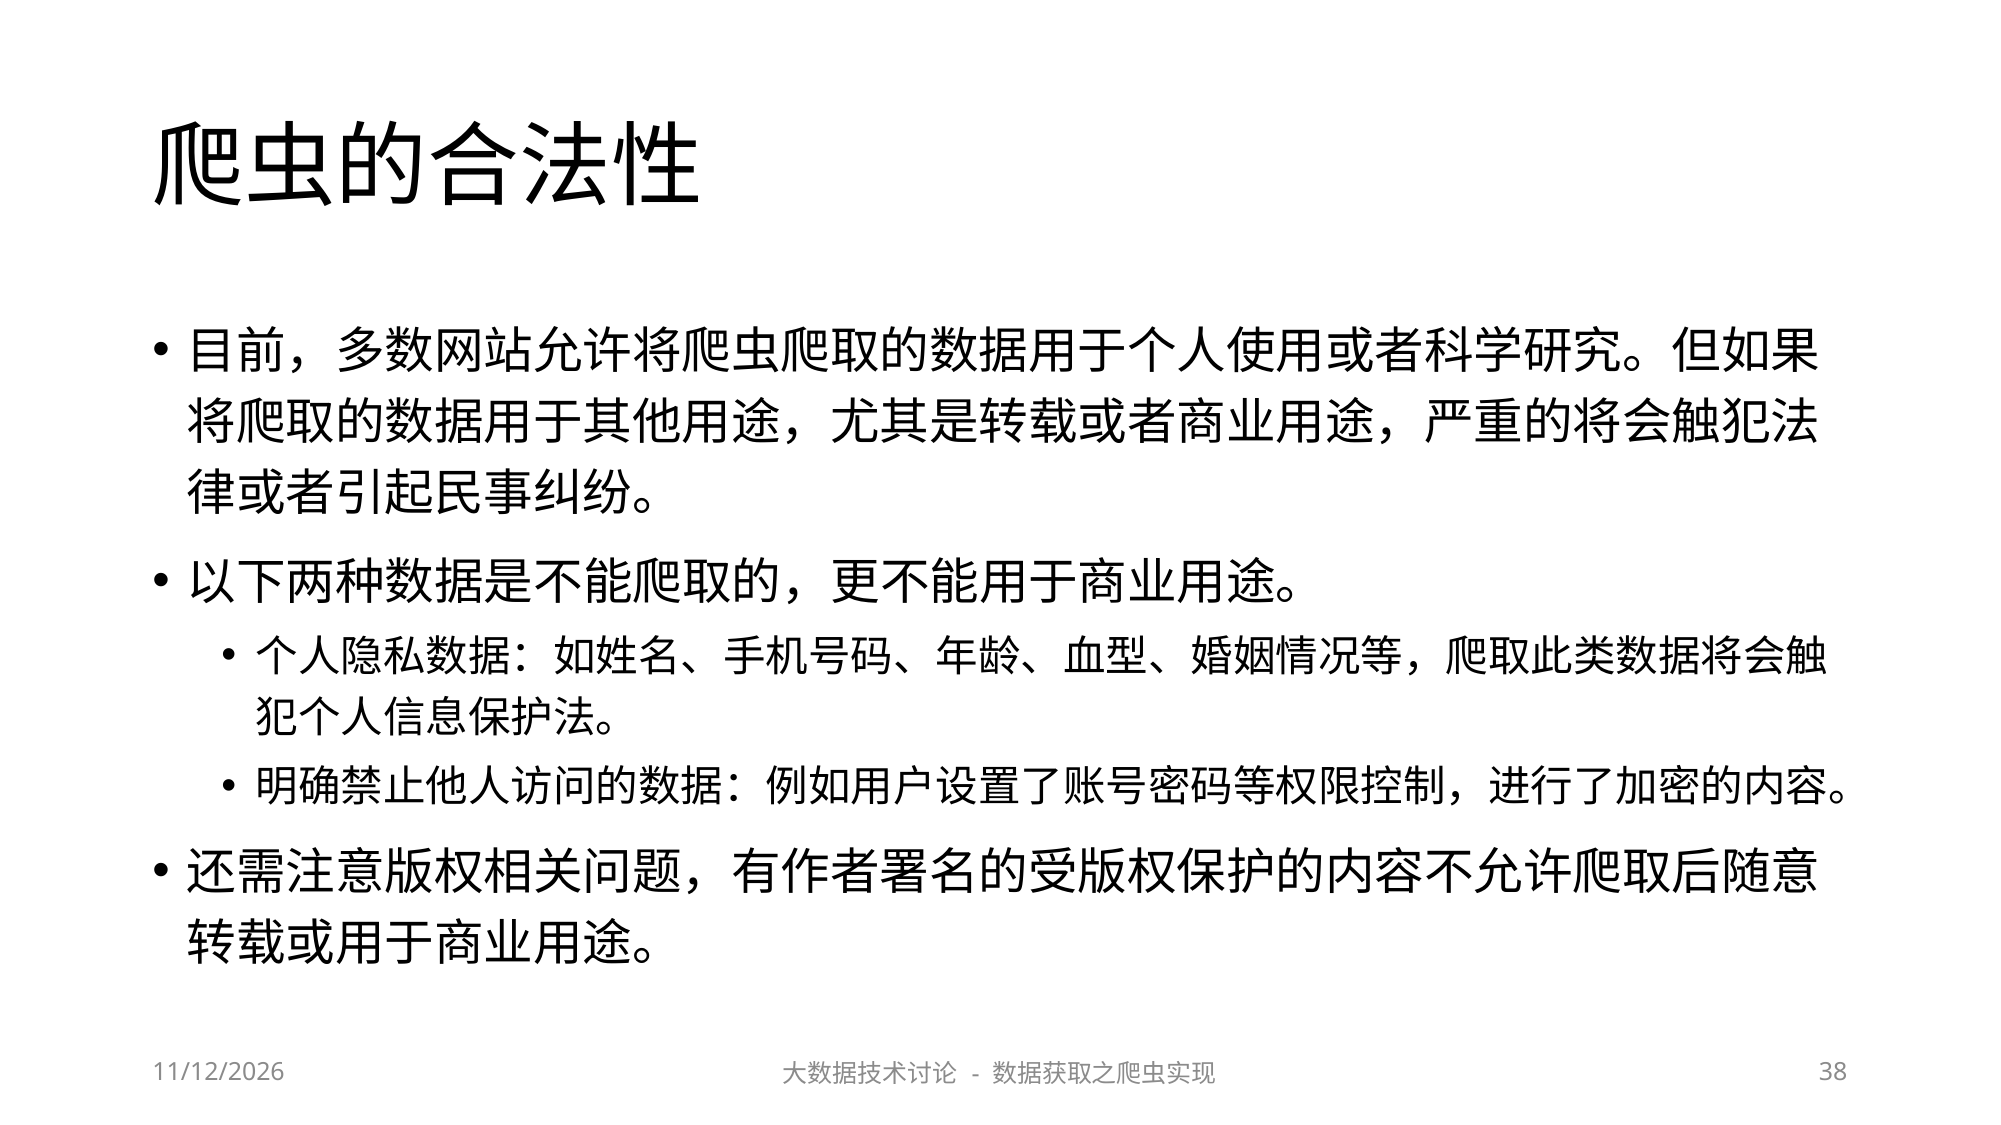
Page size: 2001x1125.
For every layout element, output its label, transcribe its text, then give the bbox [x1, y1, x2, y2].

list 目前，多数网站允许将爬虫爬取的数据用于个人使用或者科学研究。但如果将爬取的数据用于其他用途，尤其是转载或者商业用途，严重的将会触犯法律或者引起民事纠纷。 以下两种数据是不能爬取的，更不能用于商业用途。 个人隐私数据：如姓名、手机号码、年龄、血型、婚姻情况等，爬取此类数据将会触犯个人信息保护法。 明确禁止他人访问的数据：例如用户设置了账号密码等权限控制，进行了加密的内容。 还需注意版权相关问题，有作者署名的受版权保护的内容不允许爬取后随意转载或用于商业用途。 [137, 299, 1863, 1014]
title 爬虫的合法性 [137, 59, 1863, 278]
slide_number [137, 1042, 588, 1103]
footer 大数据技术讨论 - 数据获取之爬虫实现 [662, 1042, 1338, 1103]
slide_number 38 [1412, 1042, 1863, 1103]
